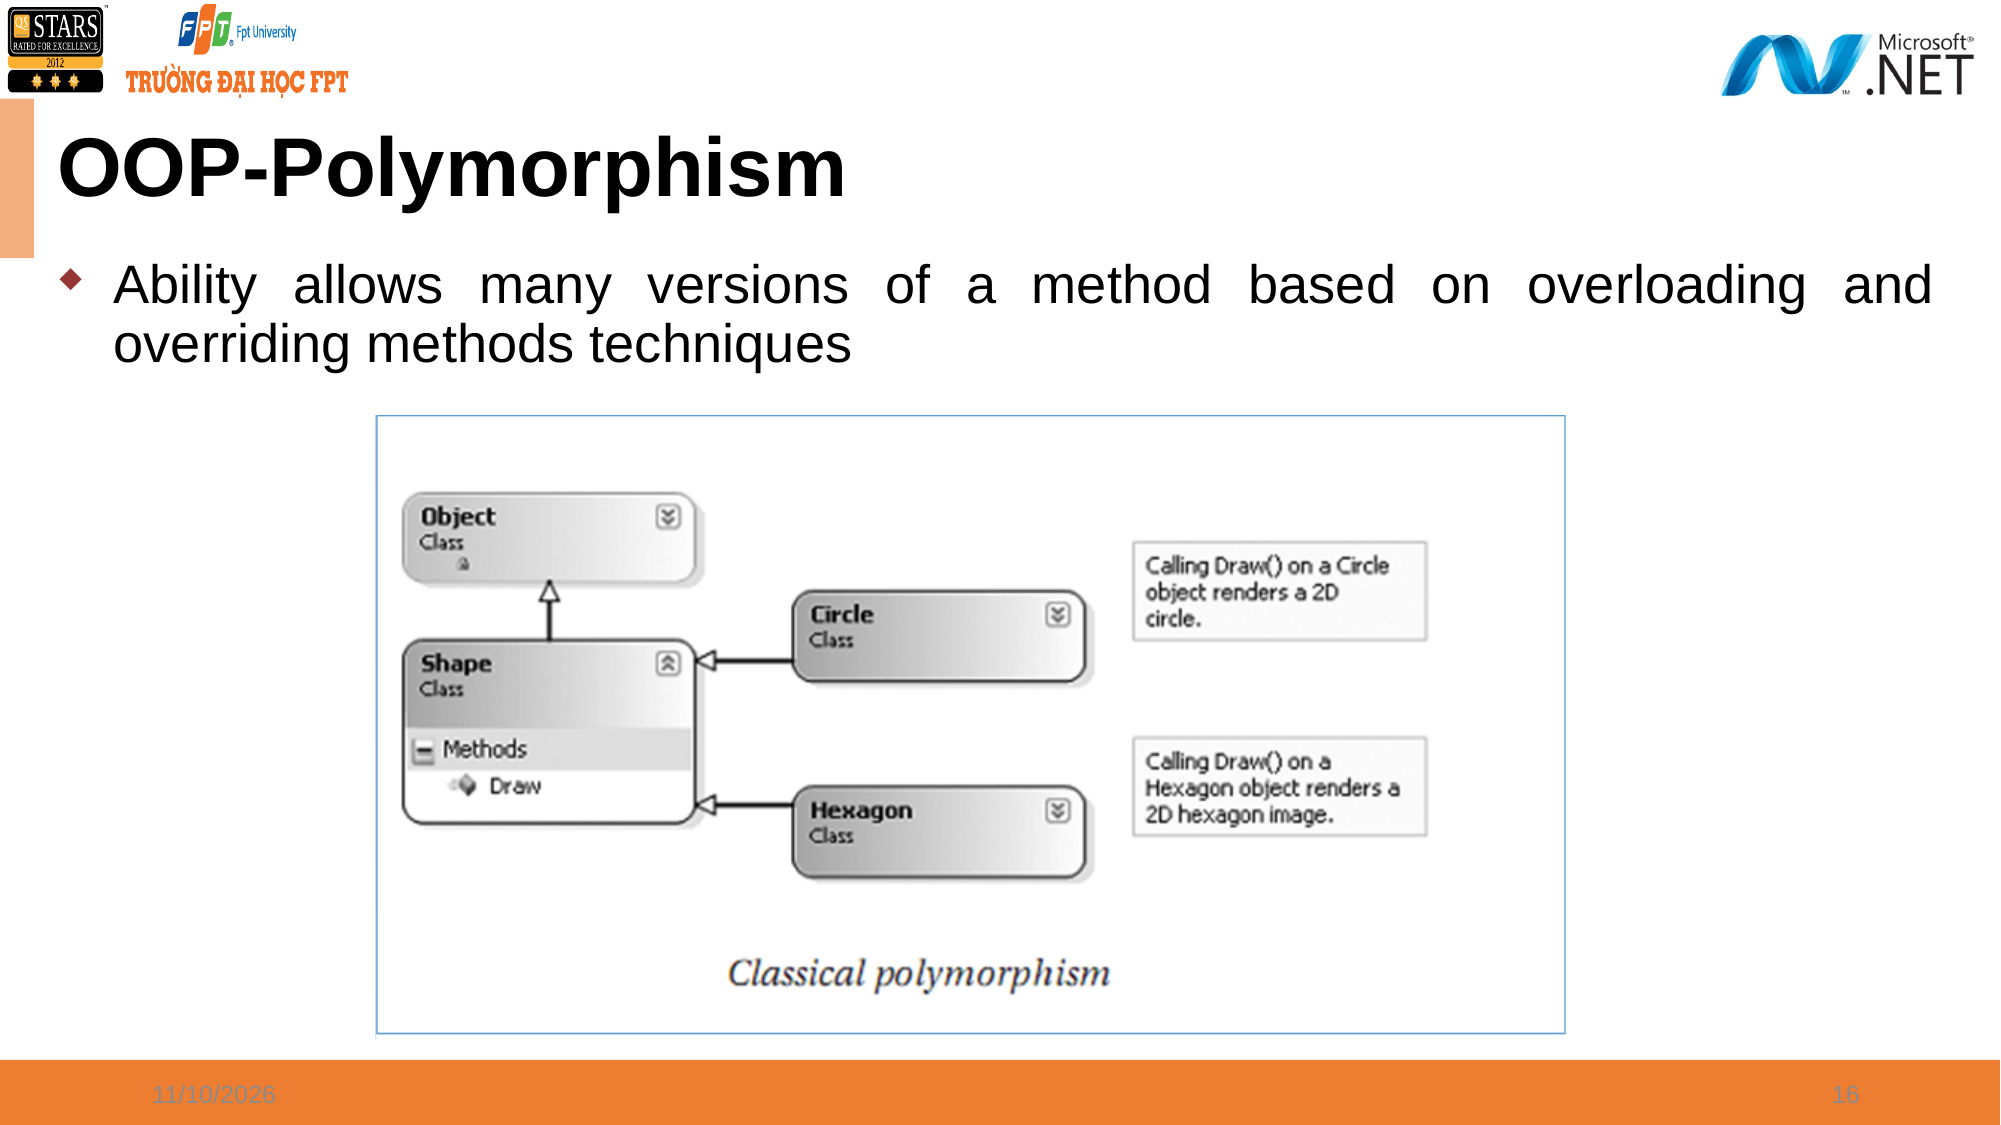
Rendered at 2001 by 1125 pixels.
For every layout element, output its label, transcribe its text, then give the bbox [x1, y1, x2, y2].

slide_number 16 [1424, 1063, 1875, 1123]
picture [1685, 0, 2001, 129]
picture [375, 415, 1569, 1039]
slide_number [137, 1063, 588, 1123]
list Ability allows many versions of a method based on overloading and overriding methods techniques [42, 249, 1952, 398]
text_box OOP-Polymorphism [42, 117, 1300, 221]
